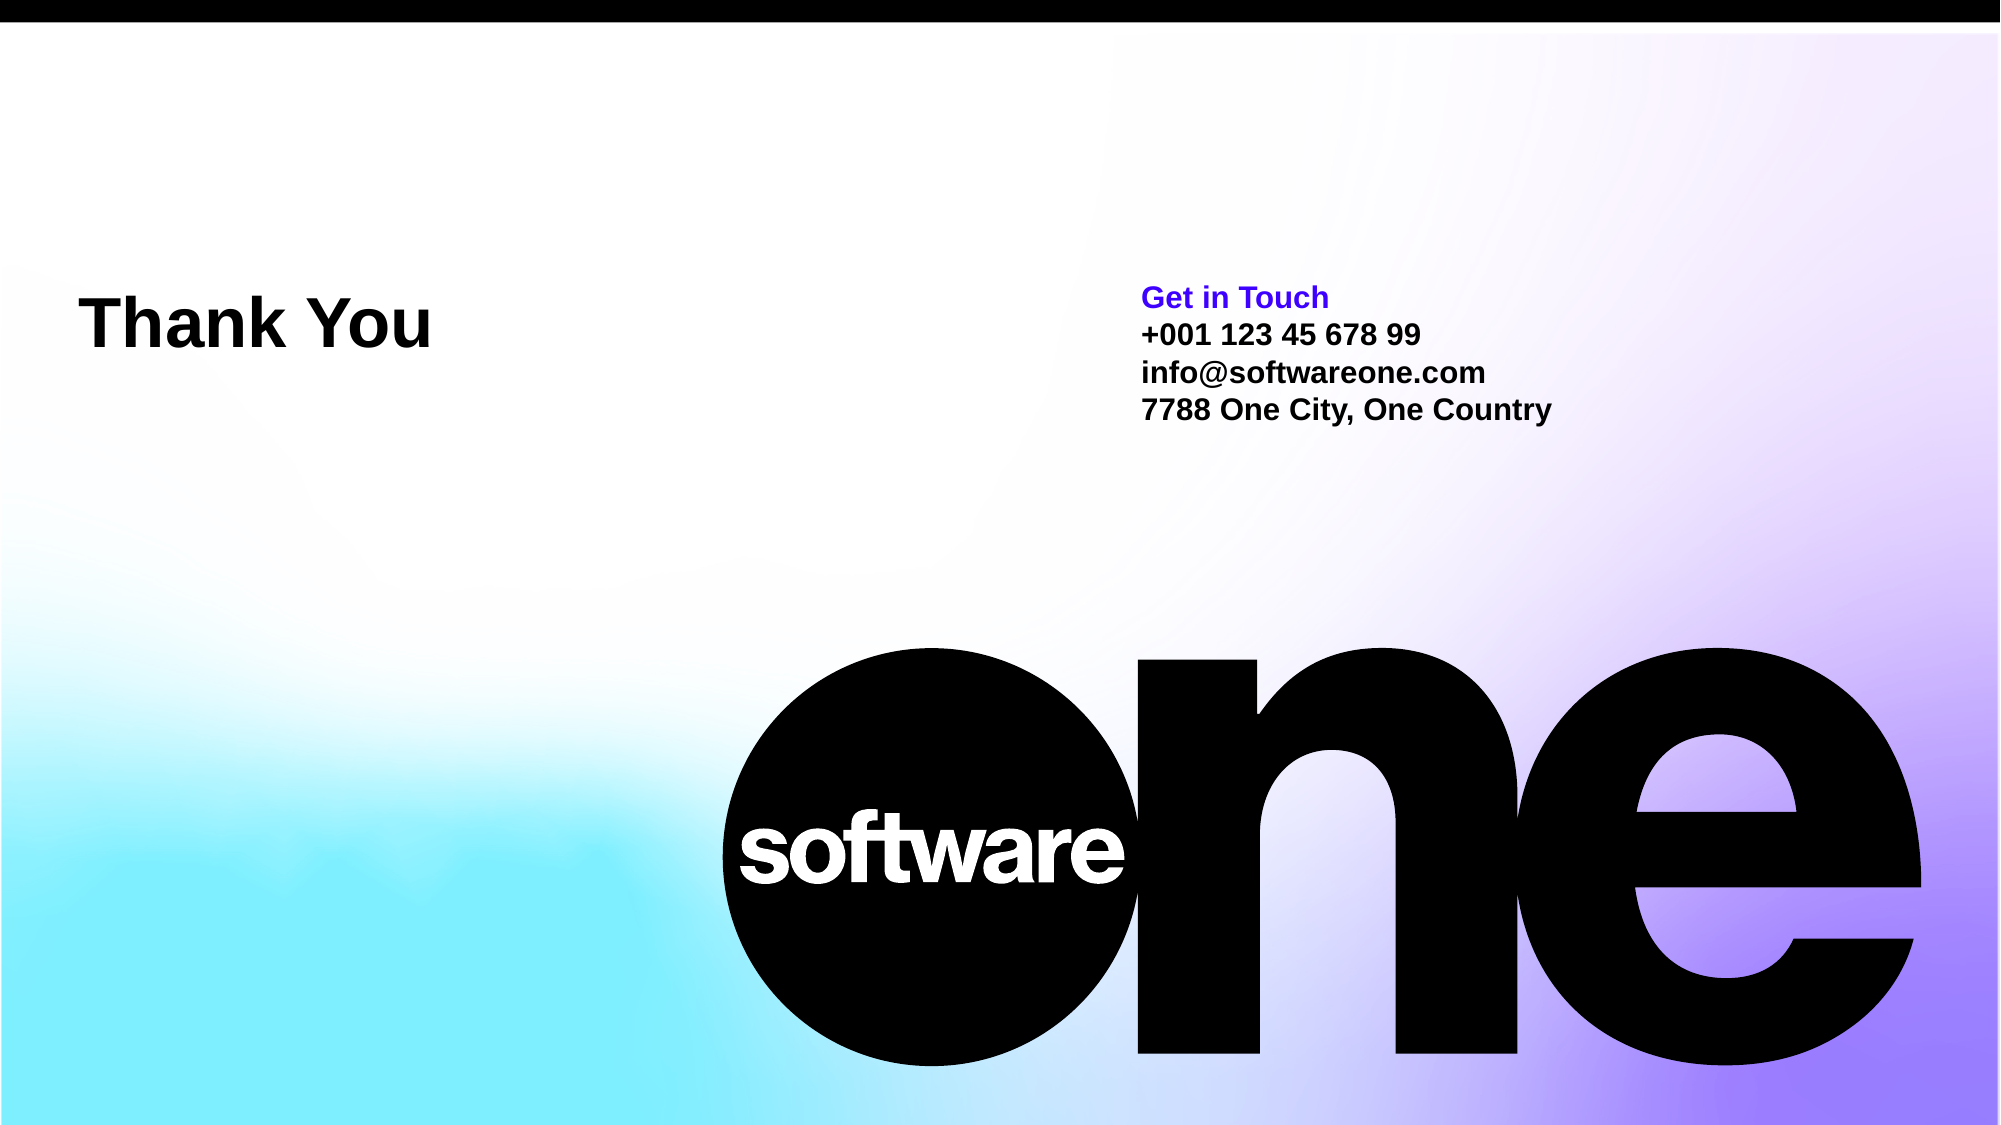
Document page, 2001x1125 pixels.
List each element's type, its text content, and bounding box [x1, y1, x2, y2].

title Thank You [78, 277, 498, 523]
list Get in Touch +001 123 45 678 99 info@softwareone.com 7788 One City, One Country [1141, 277, 1929, 509]
